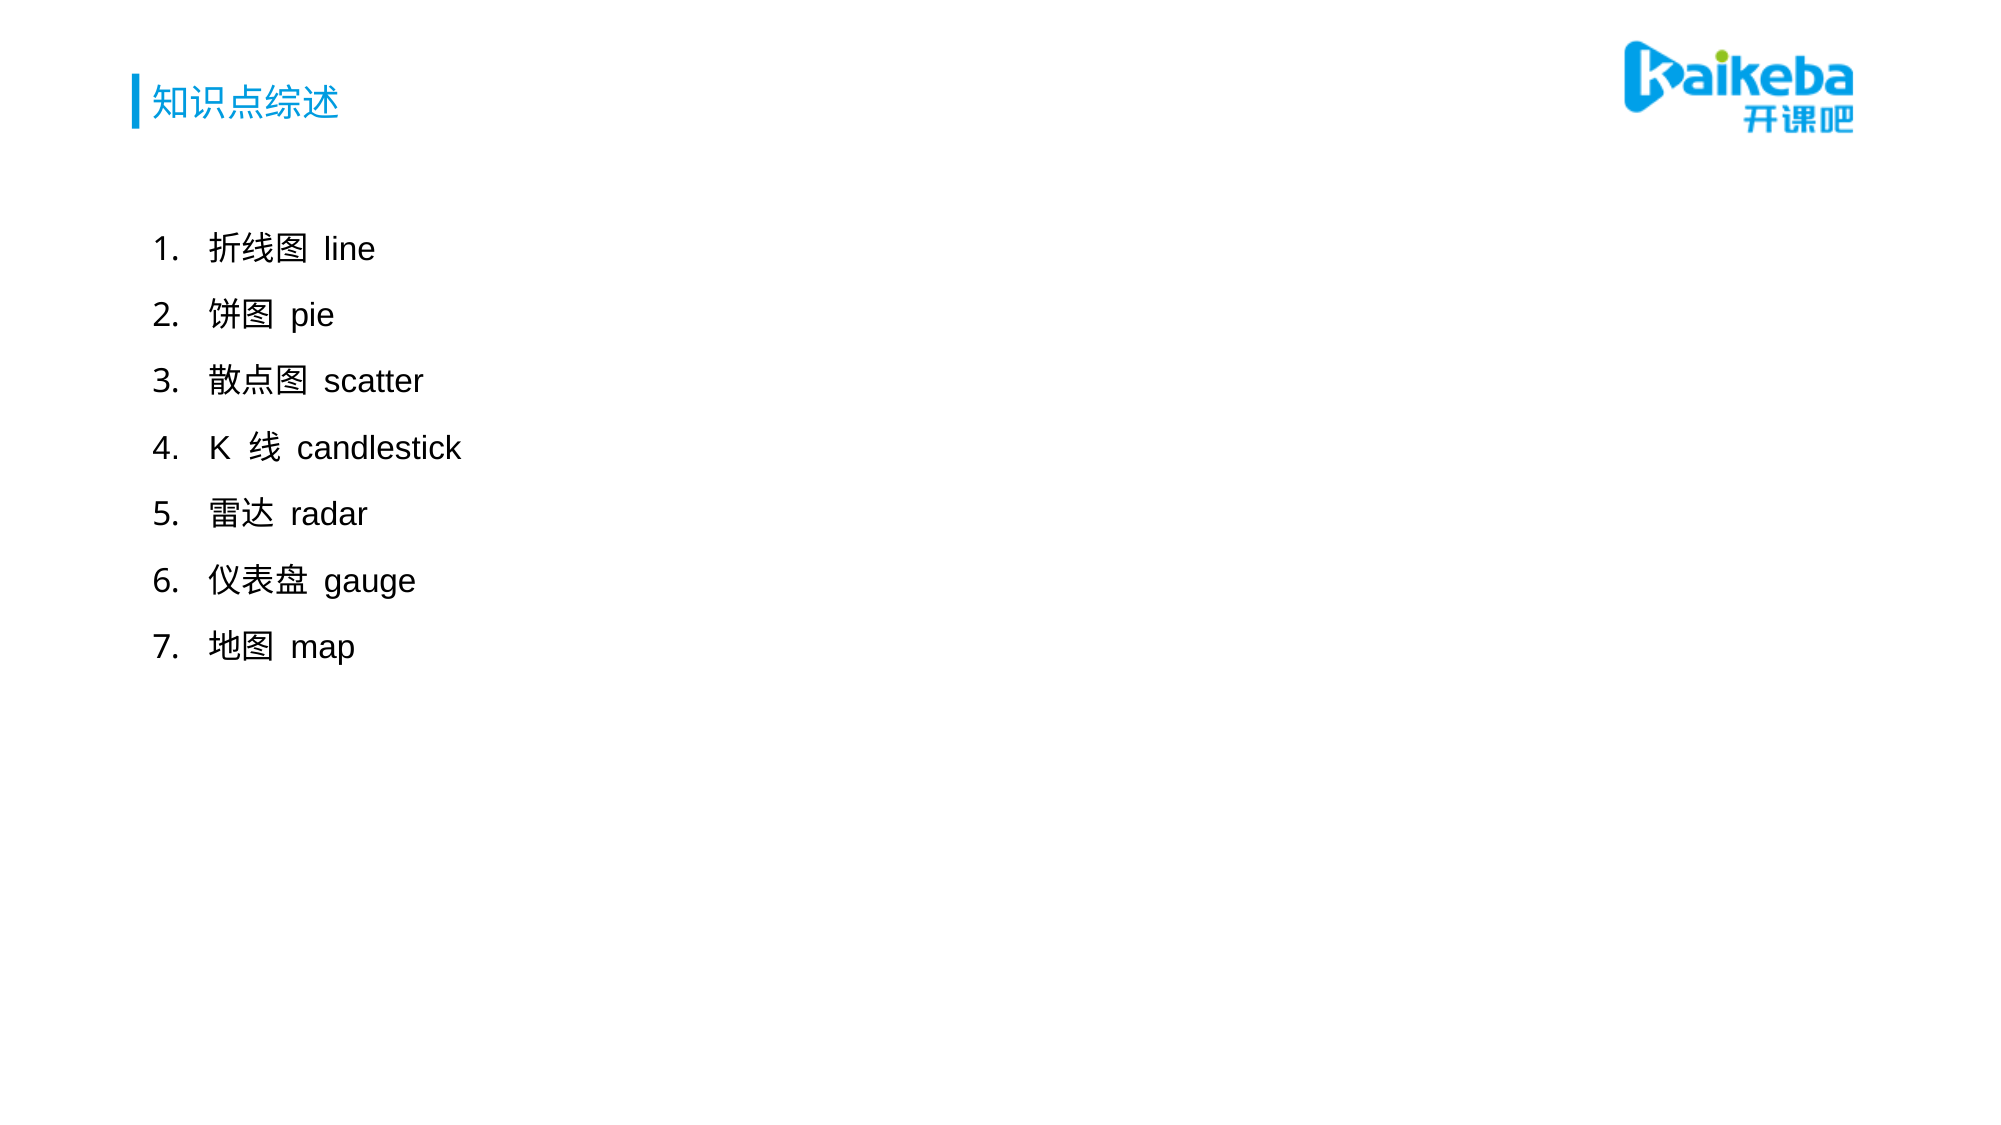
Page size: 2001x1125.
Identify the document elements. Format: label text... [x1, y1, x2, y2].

picture [1612, 31, 1866, 143]
title 知识点综述 [137, 59, 1863, 148]
picture [1640, 50, 1650, 59]
list 折线图 line 饼图 pie 散点图 scatter K 线 candlestick 雷达 radar 仪表盘 gauge 地图 map [137, 199, 1863, 1014]
